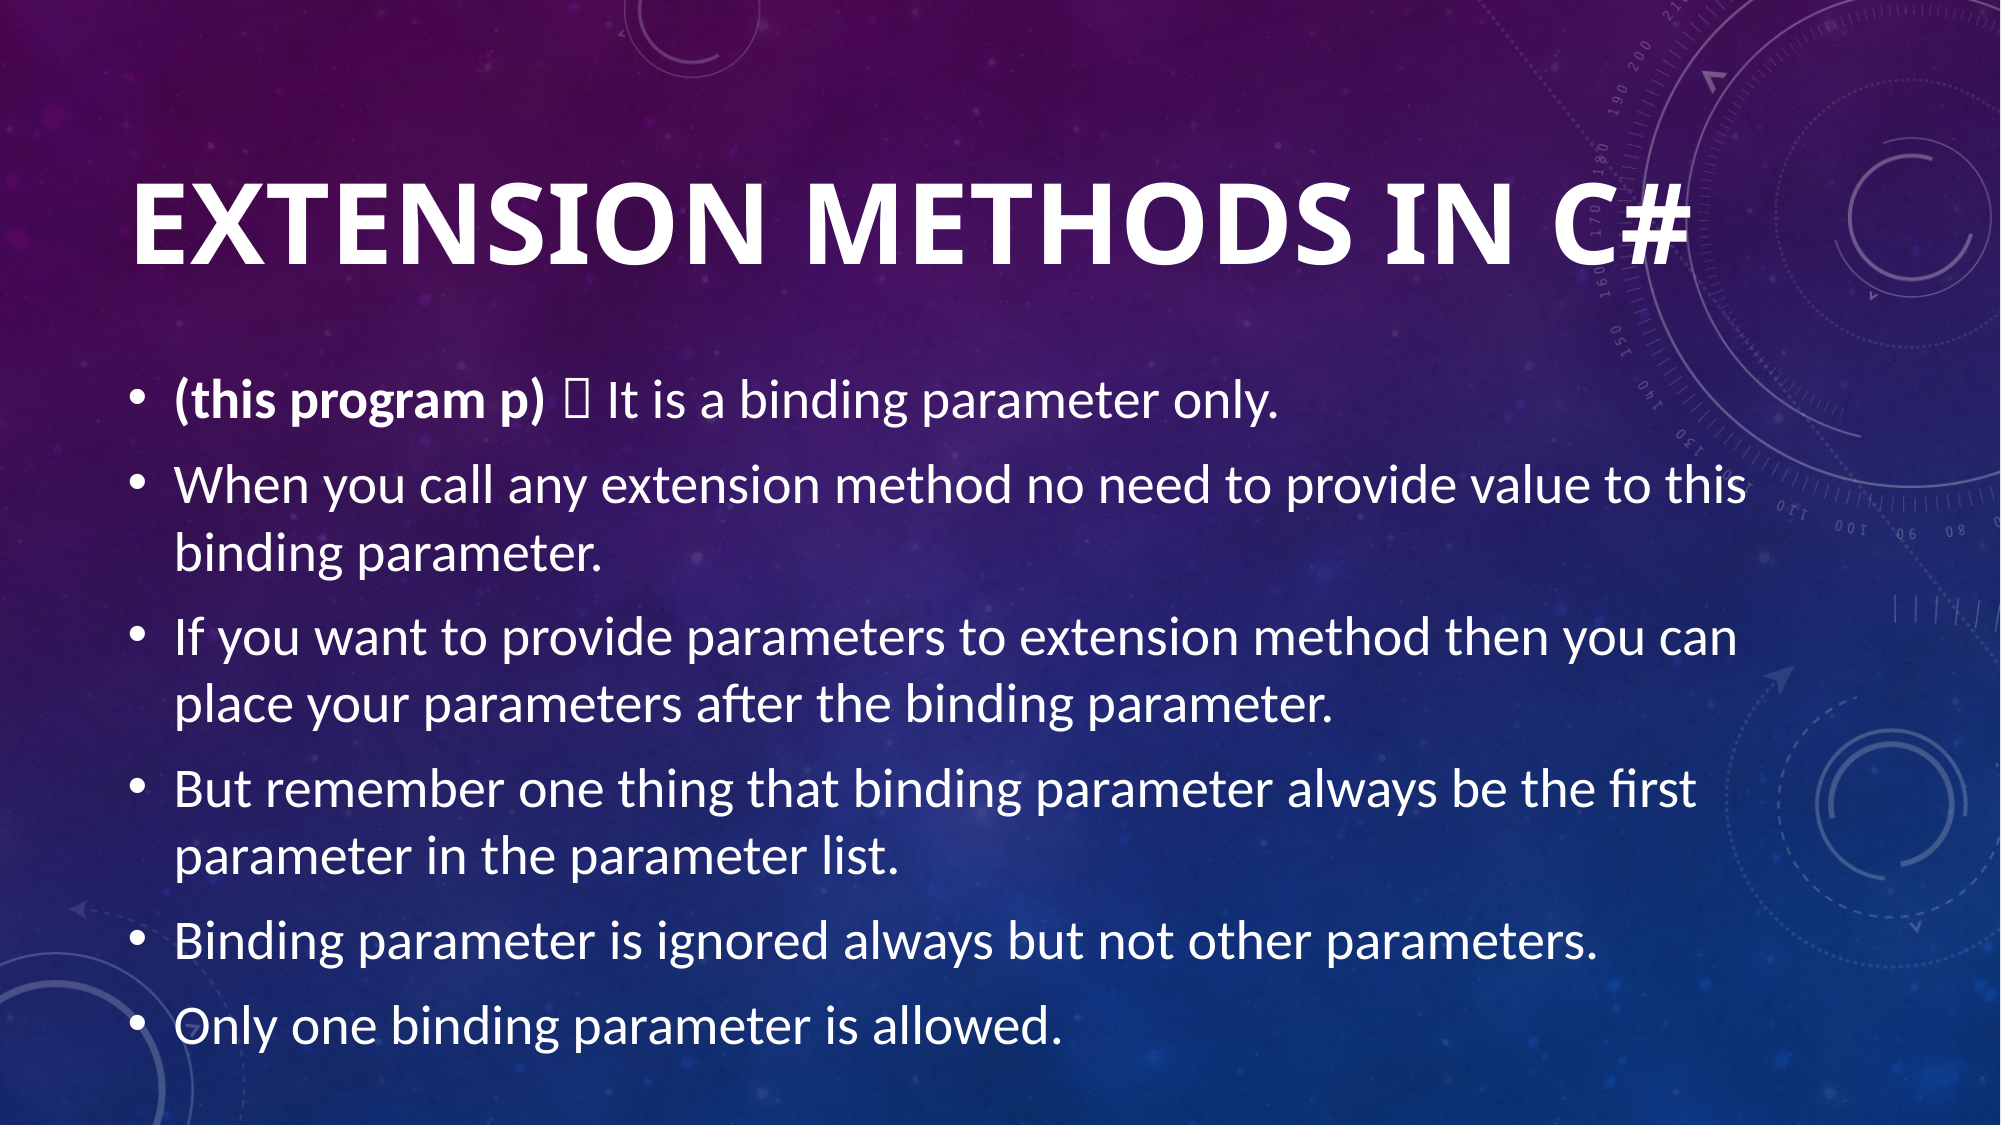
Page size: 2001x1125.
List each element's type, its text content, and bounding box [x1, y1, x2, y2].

list (this program p)  It is a binding parameter only. When you call any extension method no need to provide value to this binding parameter. If you want to provide parameters to extension method then you can place your parameters after the binding parameter. But remember one thing that binding parameter always be the first parameter in the parameter list. Binding parameter is ignored always but not other parameters. Only one binding parameter is allowed. [112, 351, 1775, 1067]
title EXTENSION METHODS IN C# [112, 99, 1775, 339]
picture [0, 0, 2001, 1125]
